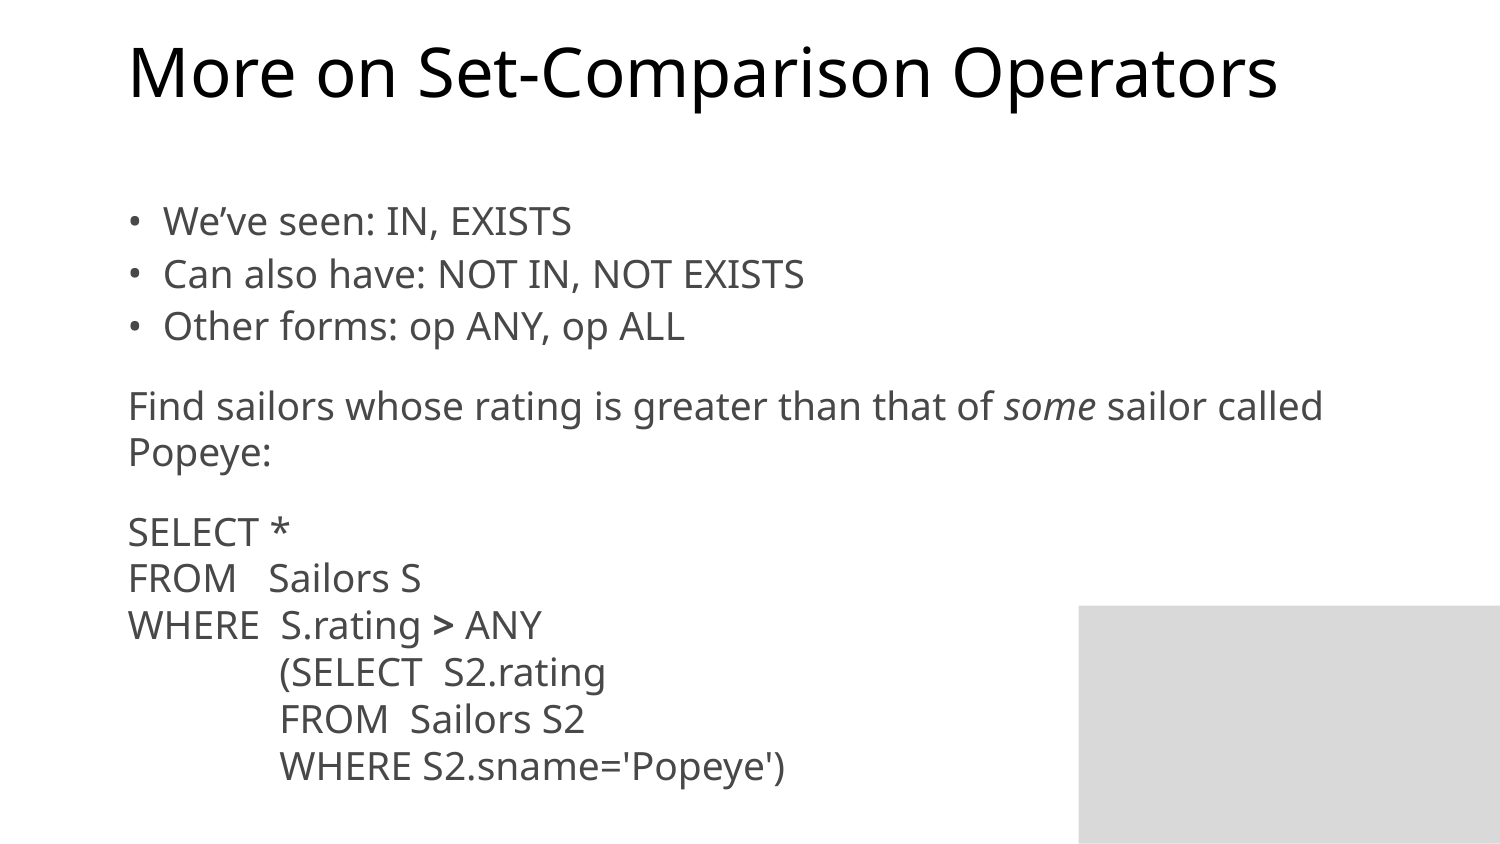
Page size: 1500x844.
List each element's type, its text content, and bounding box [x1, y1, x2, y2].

title More on Set-Comparison Operators [112, 0, 1388, 141]
list We’ve seen: IN, EXISTS Can also have: NOT IN, NOT EXISTS Other forms: op ANY, op ALL Find sailors whose rating is greater than that of some sailor called Popeye: SELECT * FROM Sailors S WHERE S.rating > ANY (SELECT S2.rating FROM Sailors S2 WHERE S2.sname='Popeye') [112, 178, 1388, 807]
